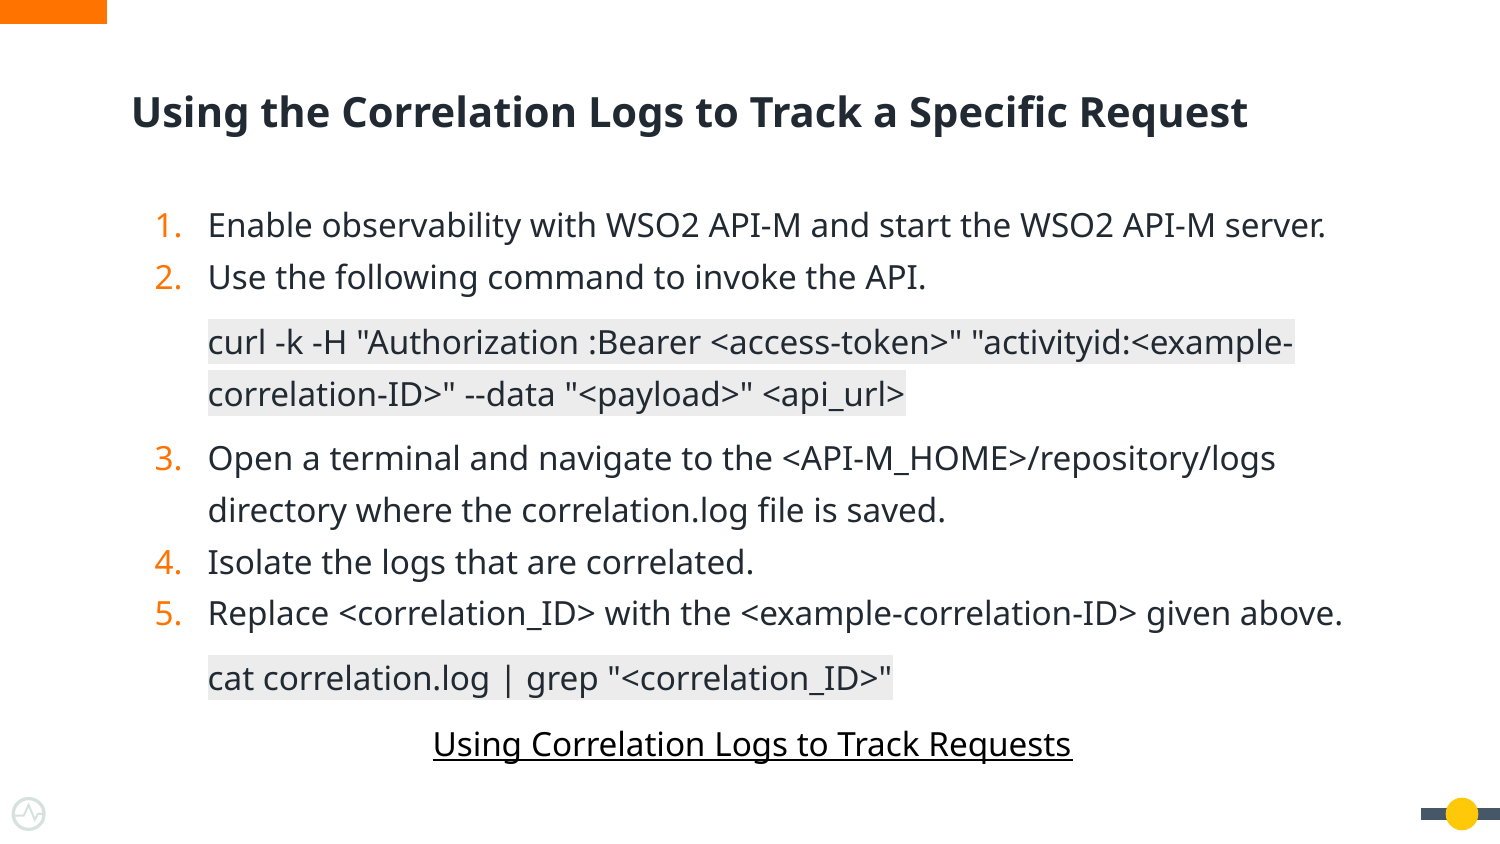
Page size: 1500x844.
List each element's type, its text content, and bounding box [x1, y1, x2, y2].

list Enable observability with WSO2 API-M and start the WSO2 API-M server. Use the following command to invoke the API. curl -k -H "Authorization :Bearer <access-token>" "activityid:<example-correlation-ID>" --data "<payload>" <api_url> Open a terminal and navigate to the <API-M_HOME>/repository/logs directory where the correlation.log file is saved. Isolate the logs that are correlated. Replace <correlation_ID> with the <example-correlation-ID> given above. cat correlation.log | grep "<correlation_ID>" Using Correlation Logs to Track Requests [117, 177, 1383, 740]
title Using the Correlation Logs to Track a Specific Request [115, 74, 1393, 147]
